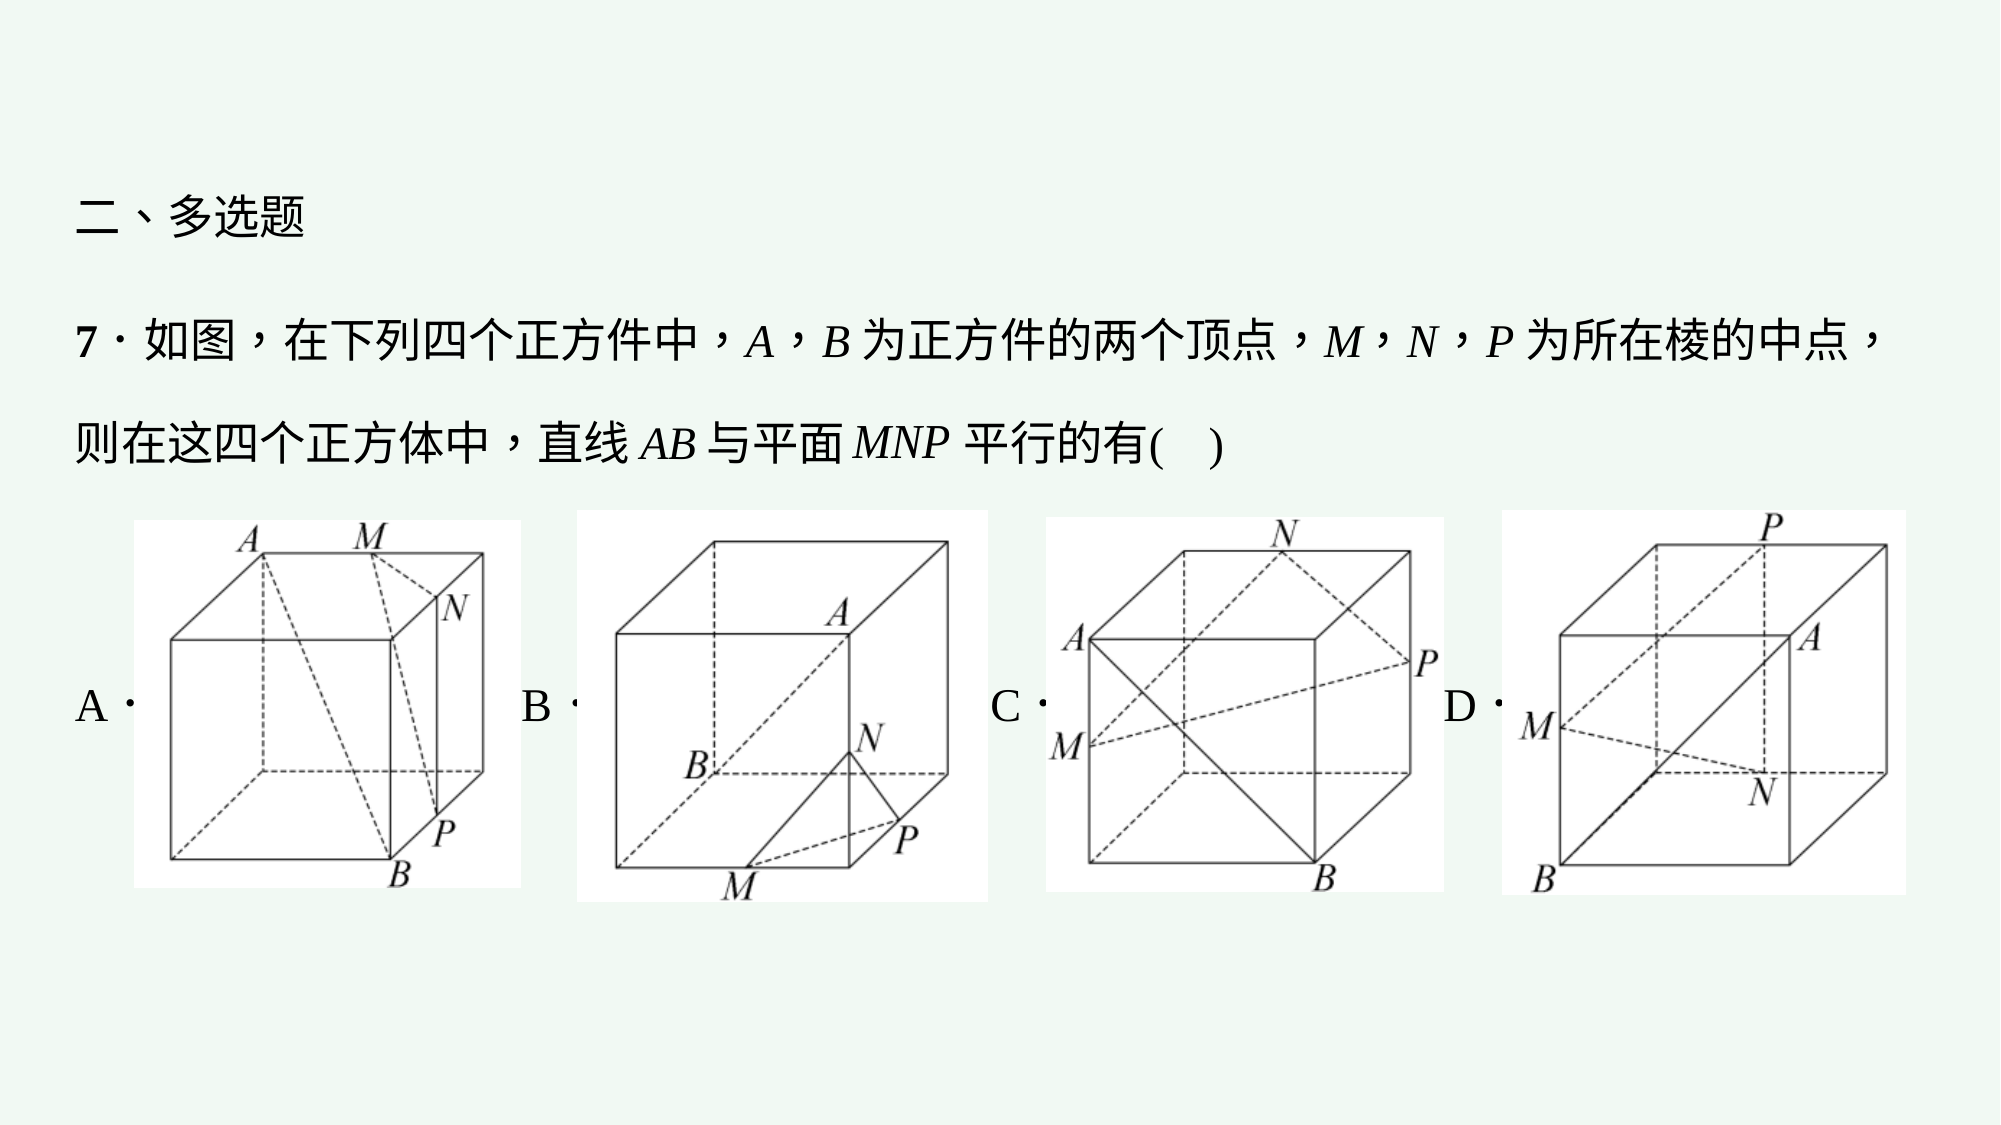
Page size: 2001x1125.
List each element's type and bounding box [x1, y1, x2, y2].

text_box [74, 163, 1907, 286]
text_box [74, 286, 1907, 985]
